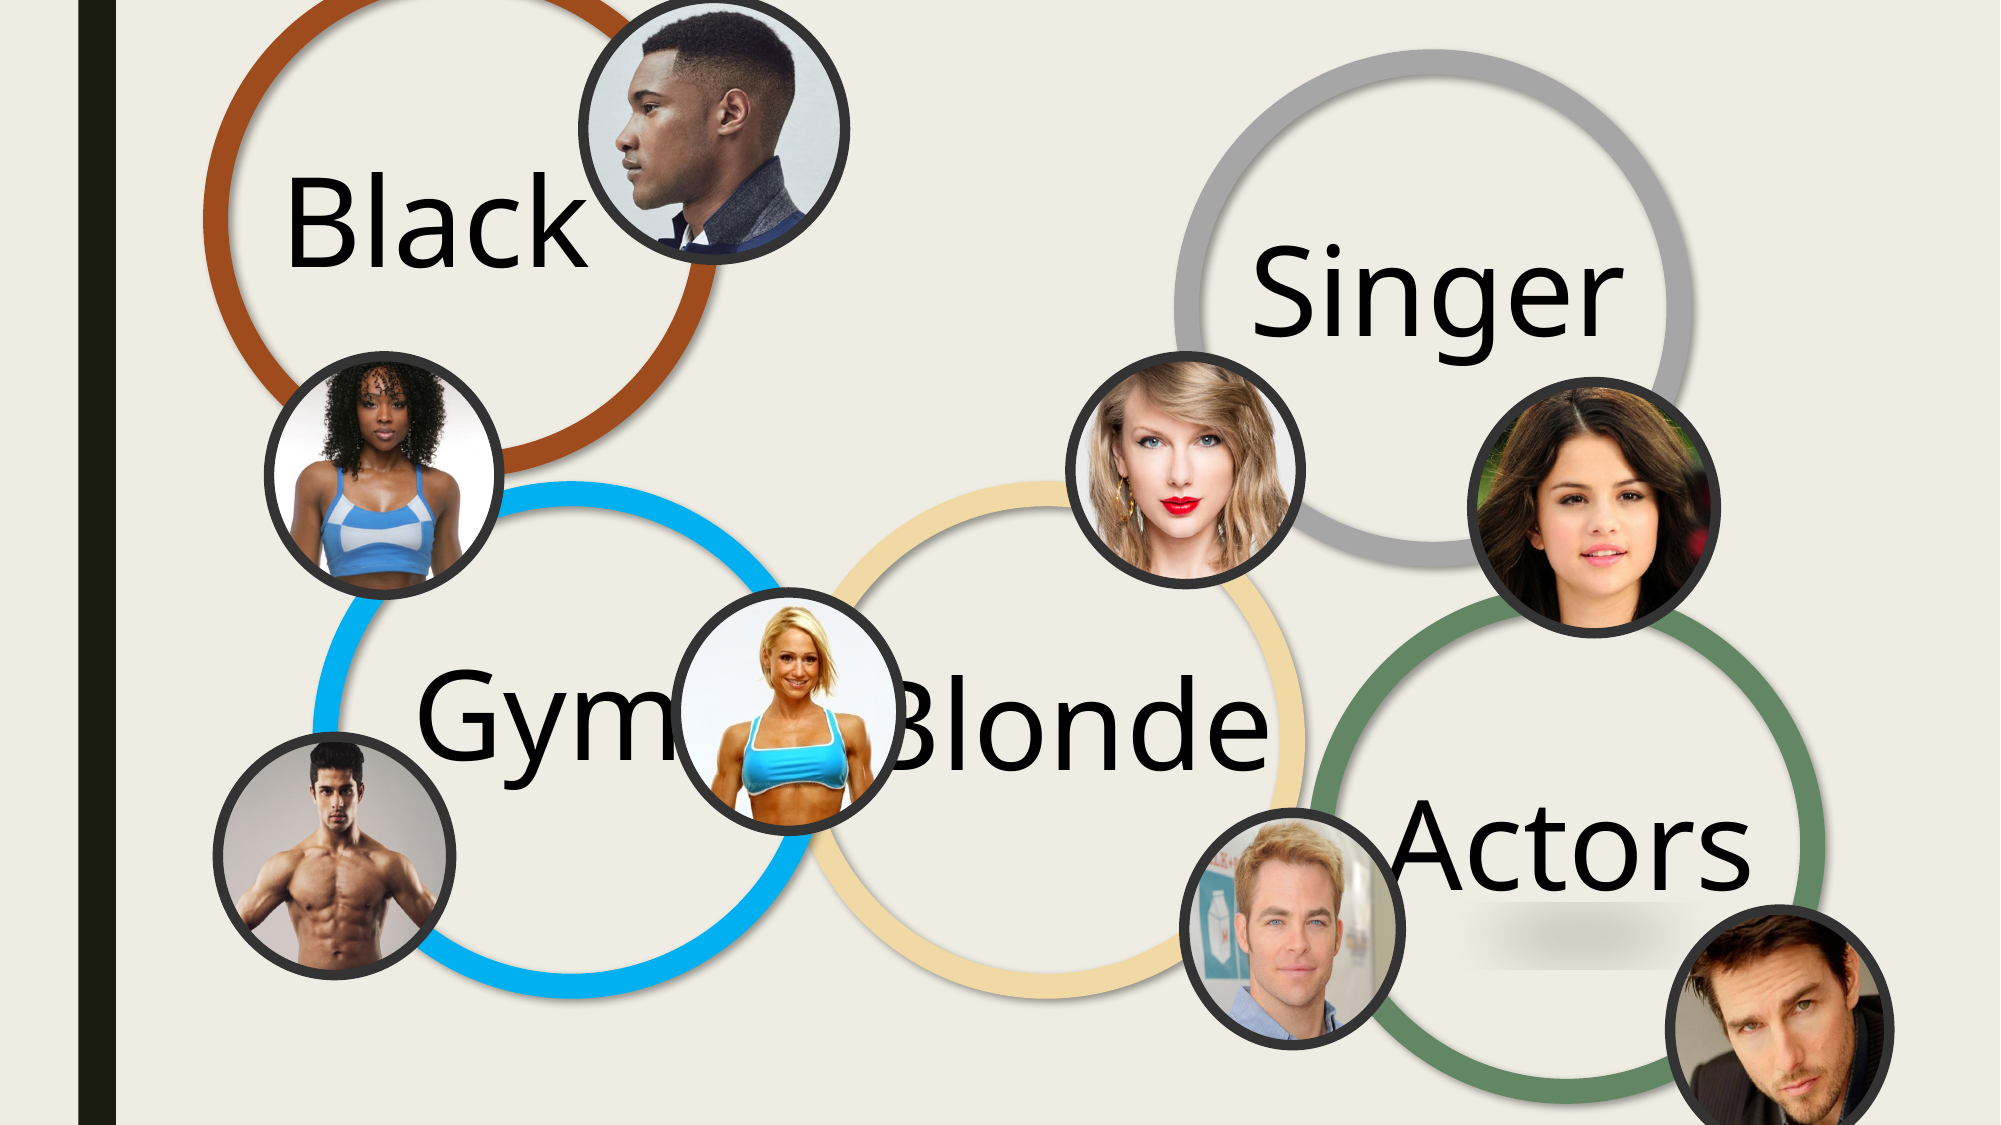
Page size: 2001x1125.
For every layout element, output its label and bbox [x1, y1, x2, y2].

picture [268, 356, 500, 595]
picture [1472, 381, 1716, 634]
text_box [324, 493, 818, 987]
picture [583, 0, 846, 260]
picture [1184, 812, 1401, 1046]
text_box [1320, 598, 1813, 1092]
text_box [215, 0, 709, 466]
picture [217, 736, 452, 976]
picture [1070, 356, 1301, 585]
text_box [1186, 61, 1679, 555]
text_box [818, 493, 1293, 987]
picture [675, 592, 902, 831]
picture [1670, 909, 1890, 1125]
